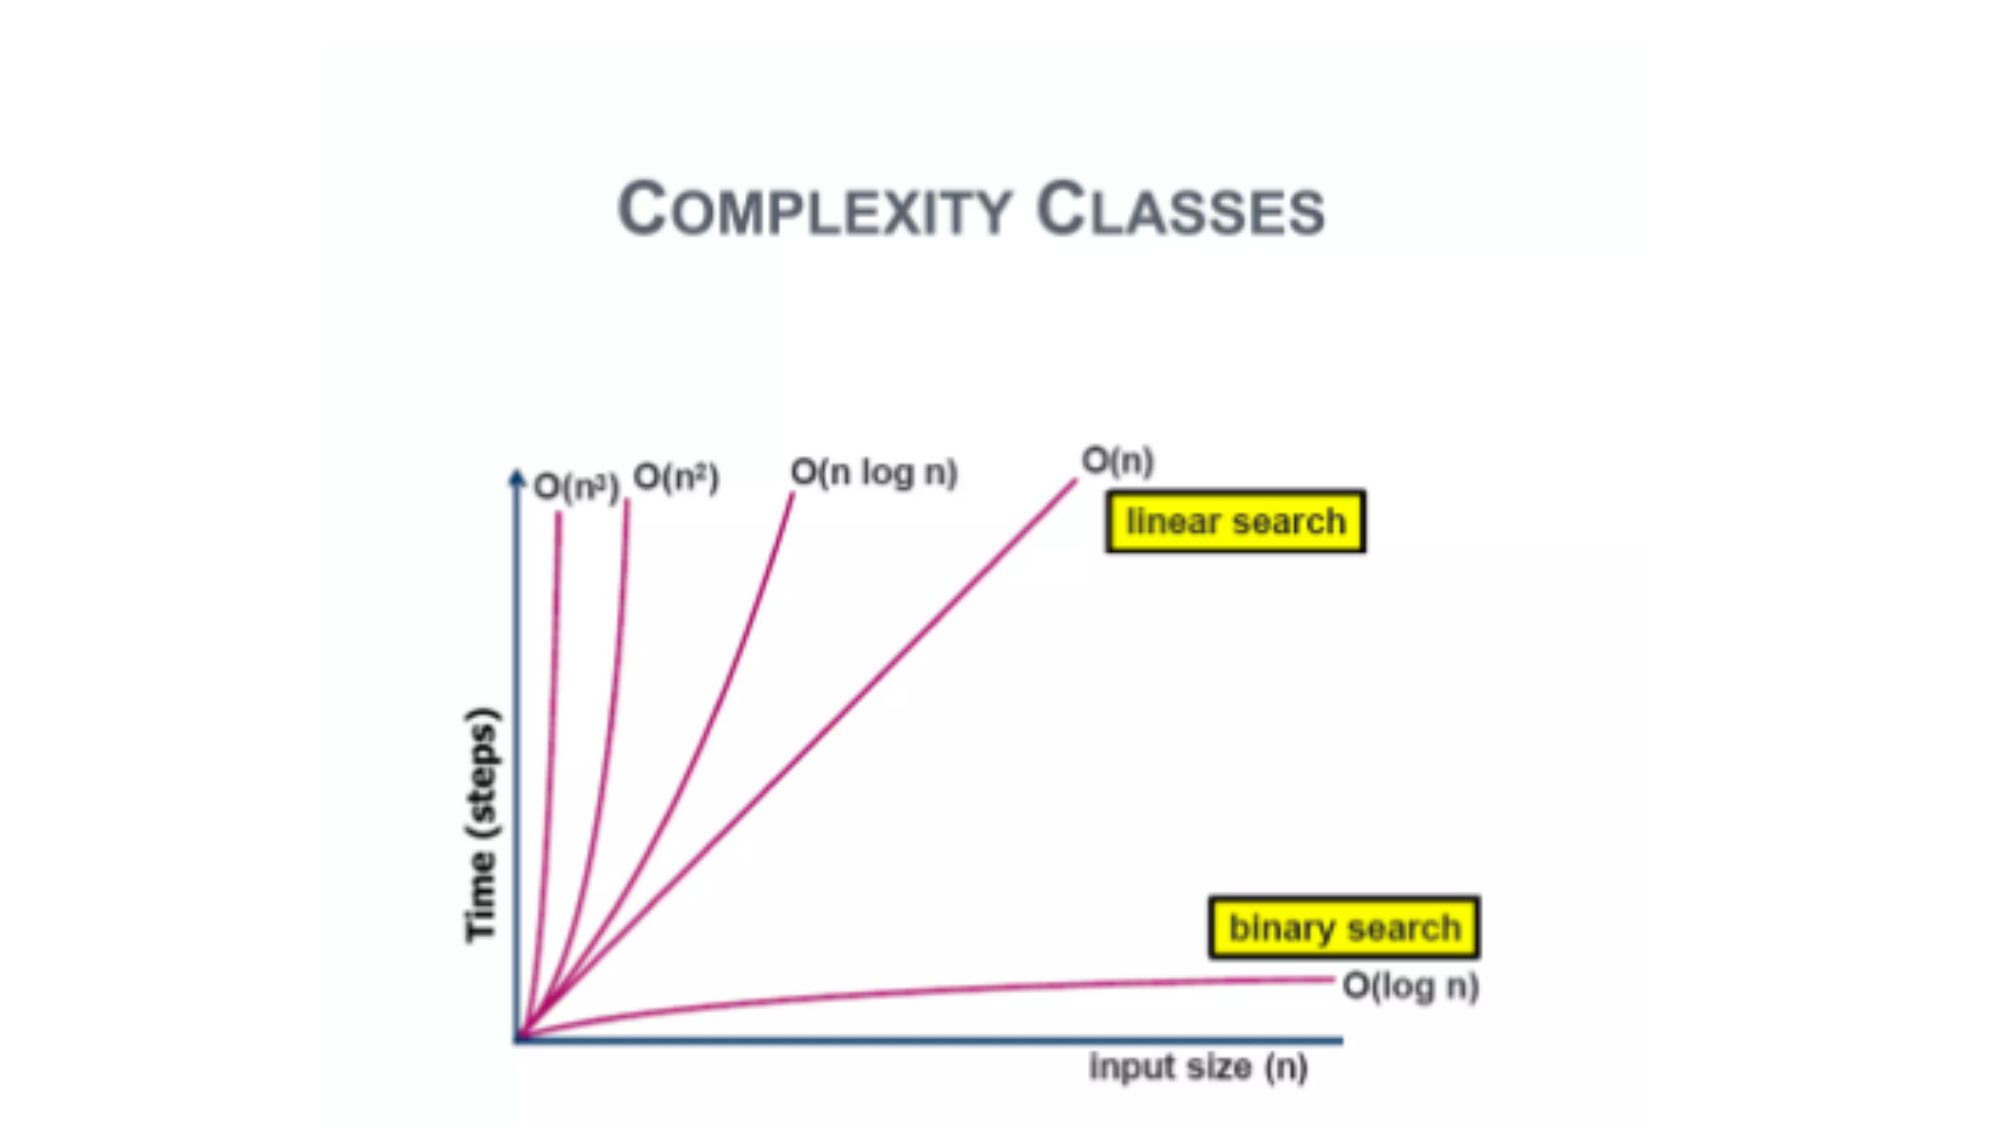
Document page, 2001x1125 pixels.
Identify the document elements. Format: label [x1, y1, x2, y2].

list [325, 46, 1648, 1125]
